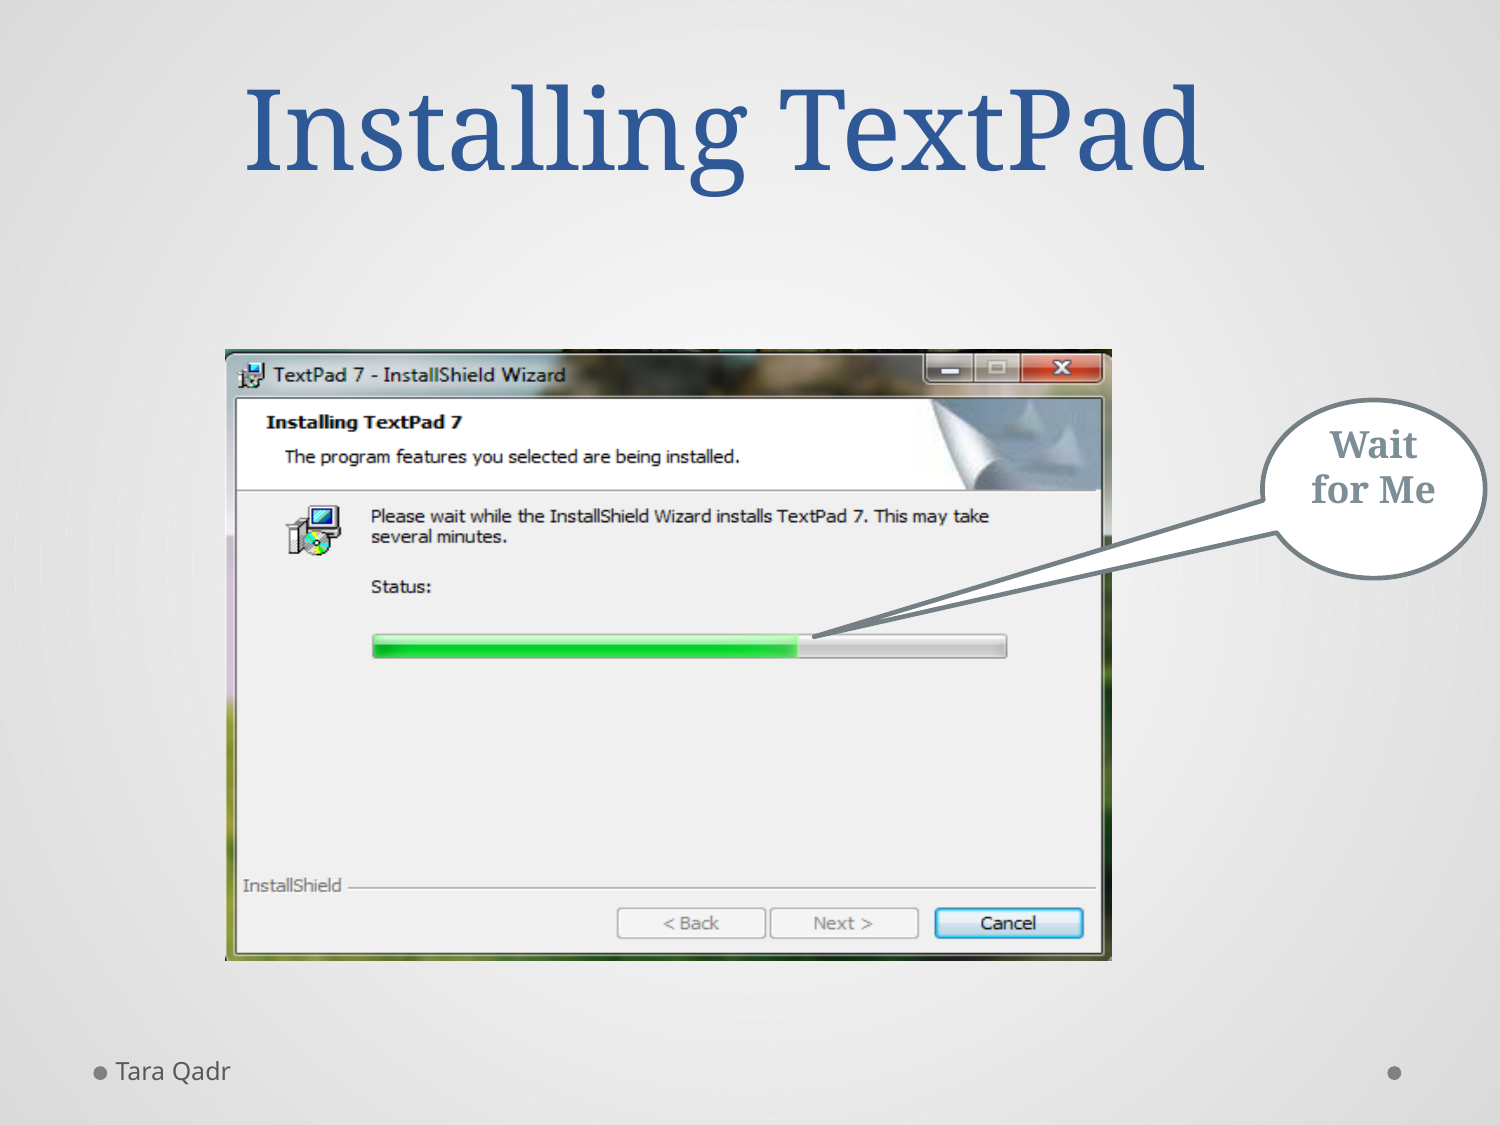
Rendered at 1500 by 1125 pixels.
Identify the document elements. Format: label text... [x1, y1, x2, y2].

picture [224, 349, 1112, 962]
text_box Wait for Me [1117, 397, 1488, 581]
title Installing TextPad [50, 24, 1400, 200]
footer Tara Qadr [108, 1042, 576, 1103]
